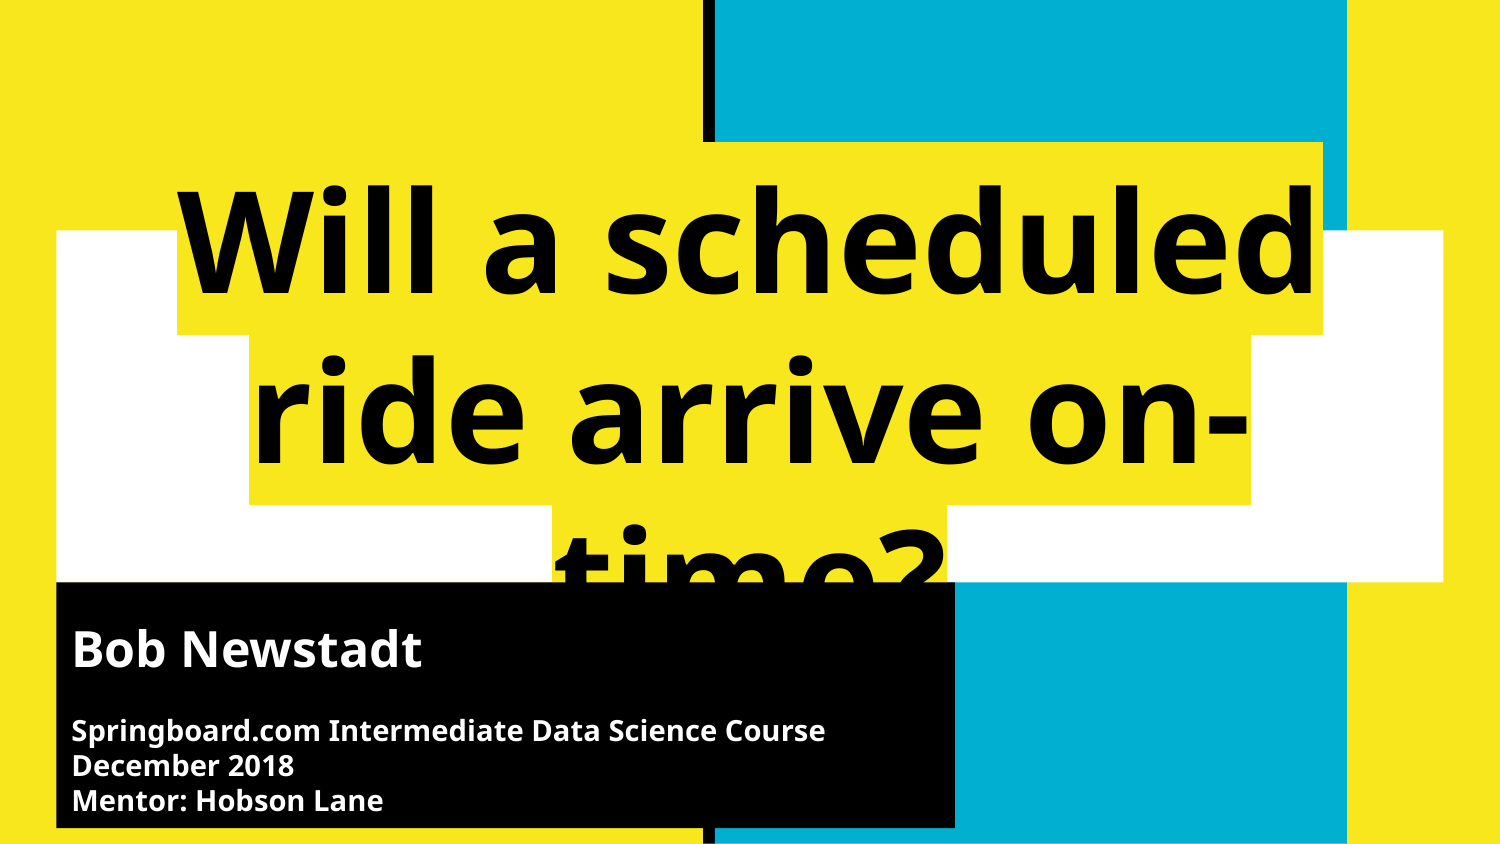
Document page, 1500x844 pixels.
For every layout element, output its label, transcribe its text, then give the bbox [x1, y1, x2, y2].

title Will a scheduled ride arrive on-time? [56, 230, 1444, 583]
subtitle Bob Newstadt Springboard.com Intermediate Data Science Course December 2018 Mentor: Hobson Lane [56, 582, 955, 829]
